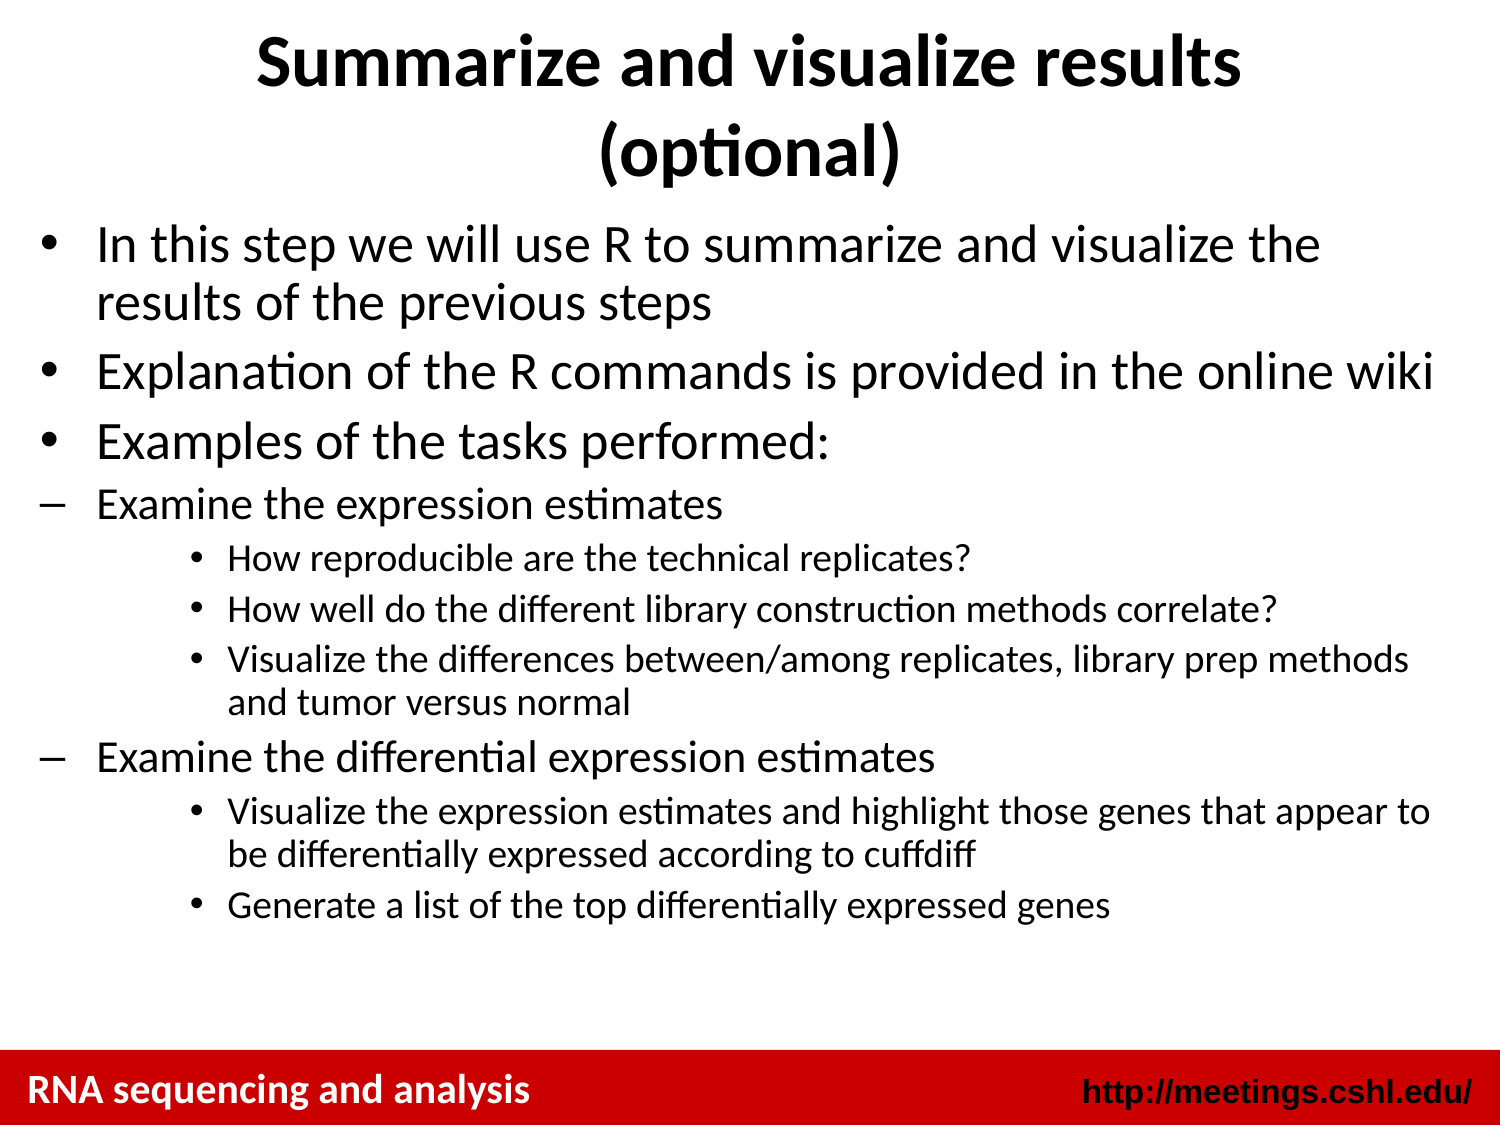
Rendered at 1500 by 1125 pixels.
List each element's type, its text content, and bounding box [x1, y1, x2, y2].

list In this step we will use R to summarize and visualize the results of the previous steps Explanation of the R commands is provided in the online wiki Examples of the tasks performed: Examine the expression estimates How reproducible are the technical replicates? How well do the different library construction methods correlate? Visualize the differences between/among replicates, library prep methods and tumor versus normal Examine the differential expression estimates Visualize the expression estimates and highlight those genes that appear to be differentially expressed according to cuffdiff Generate a list of the top differentially expressed genes [24, 208, 1475, 1038]
title Summarize and visualize results (optional) [24, 7, 1475, 195]
